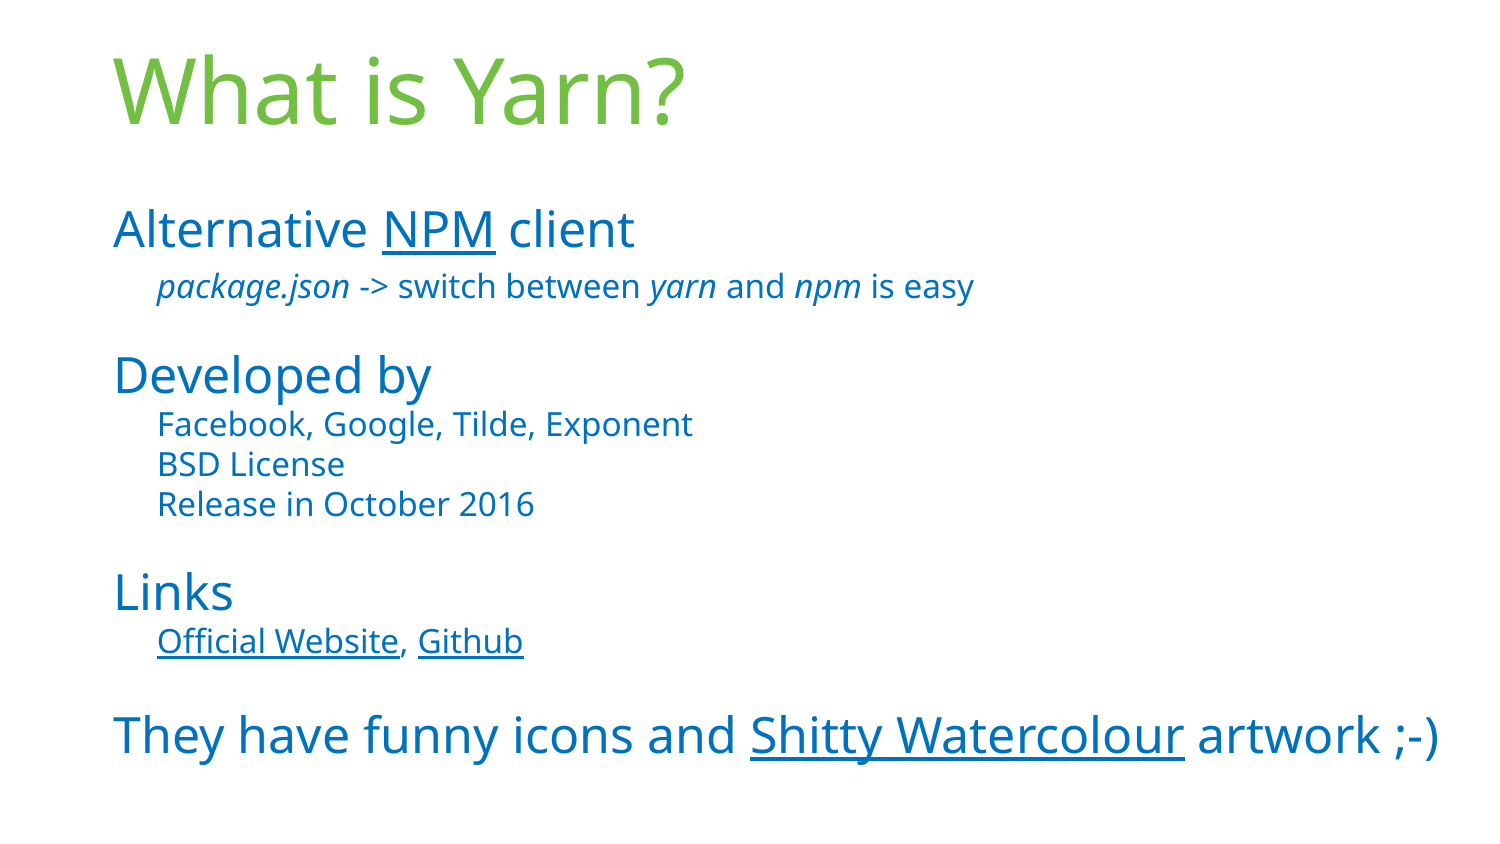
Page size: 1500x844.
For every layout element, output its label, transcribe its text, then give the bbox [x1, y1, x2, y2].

title What is Yarn? [112, 32, 1459, 144]
list Alternative NPM client package.json -> switch between yarn and npm is easy Developed by Facebook, Google, Tilde, Exponent BSD License Release in October 2016 Links Official Website, Github They have funny icons and Shitty Watercolour artwork ;-) [112, 197, 1459, 844]
